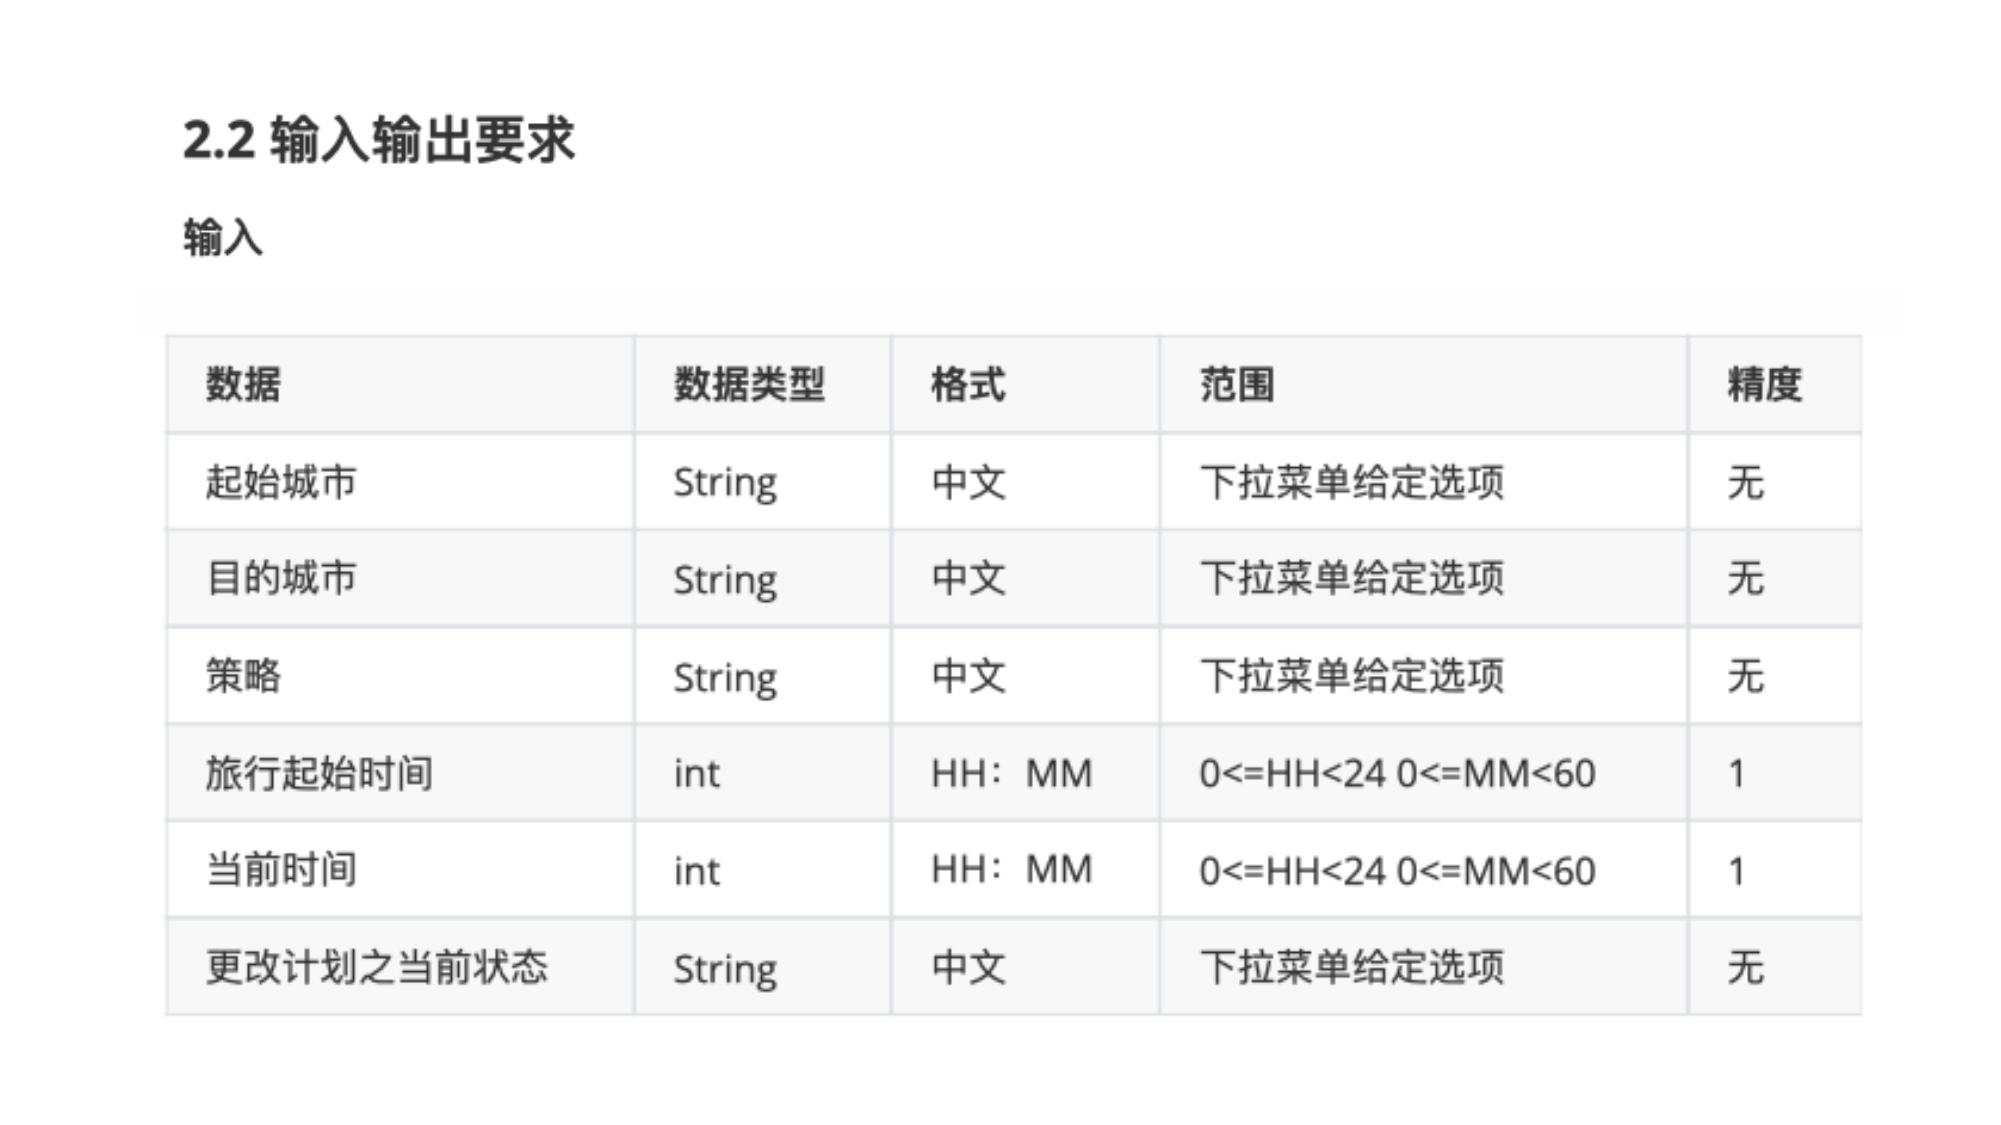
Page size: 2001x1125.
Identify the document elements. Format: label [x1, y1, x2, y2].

picture [129, 78, 1906, 1069]
